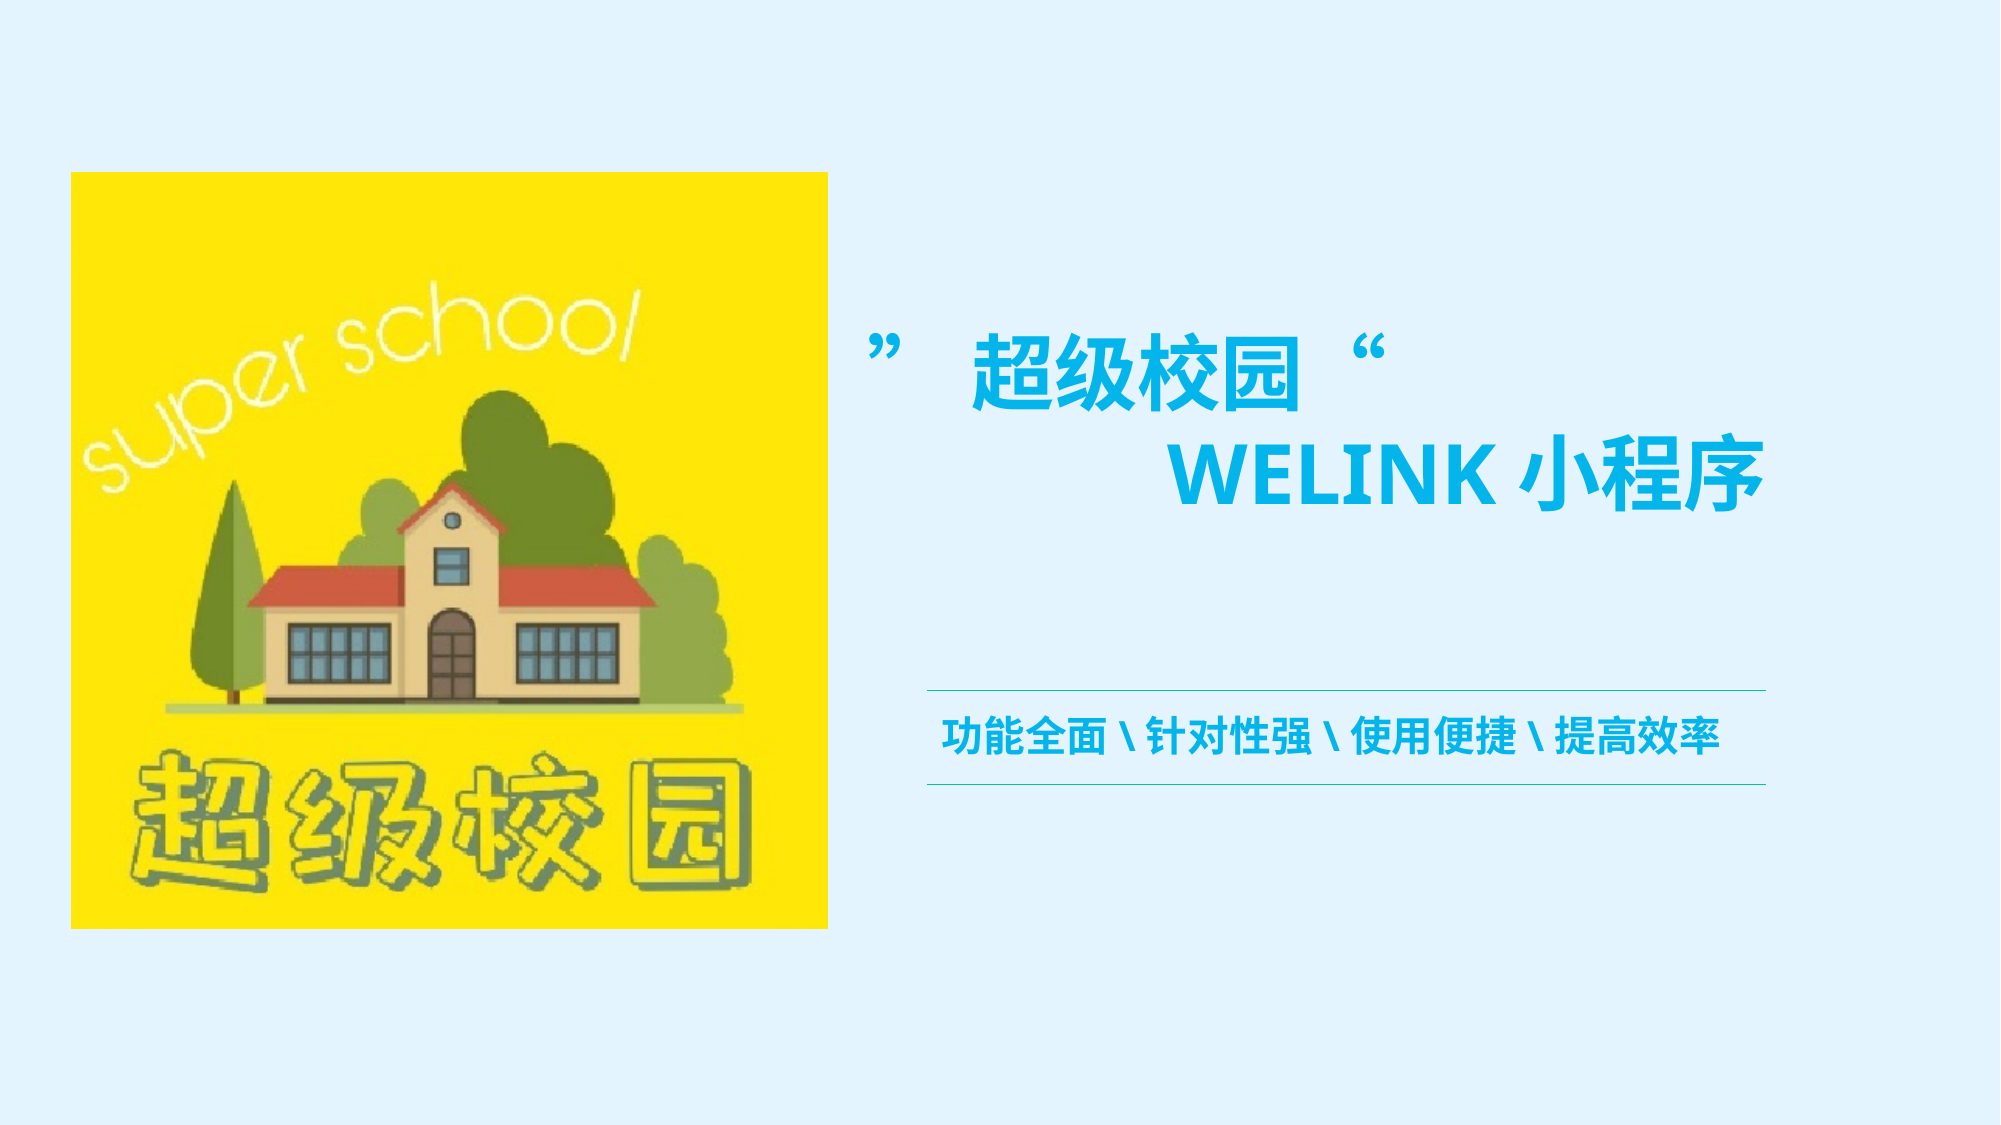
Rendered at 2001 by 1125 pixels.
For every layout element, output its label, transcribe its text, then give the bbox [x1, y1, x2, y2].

text_box ”超级校园“ WELINK小程序 [852, 314, 1800, 529]
text_box 功能全面\针对性强\使用便捷\提高效率 [926, 702, 1767, 768]
picture [71, 172, 828, 929]
